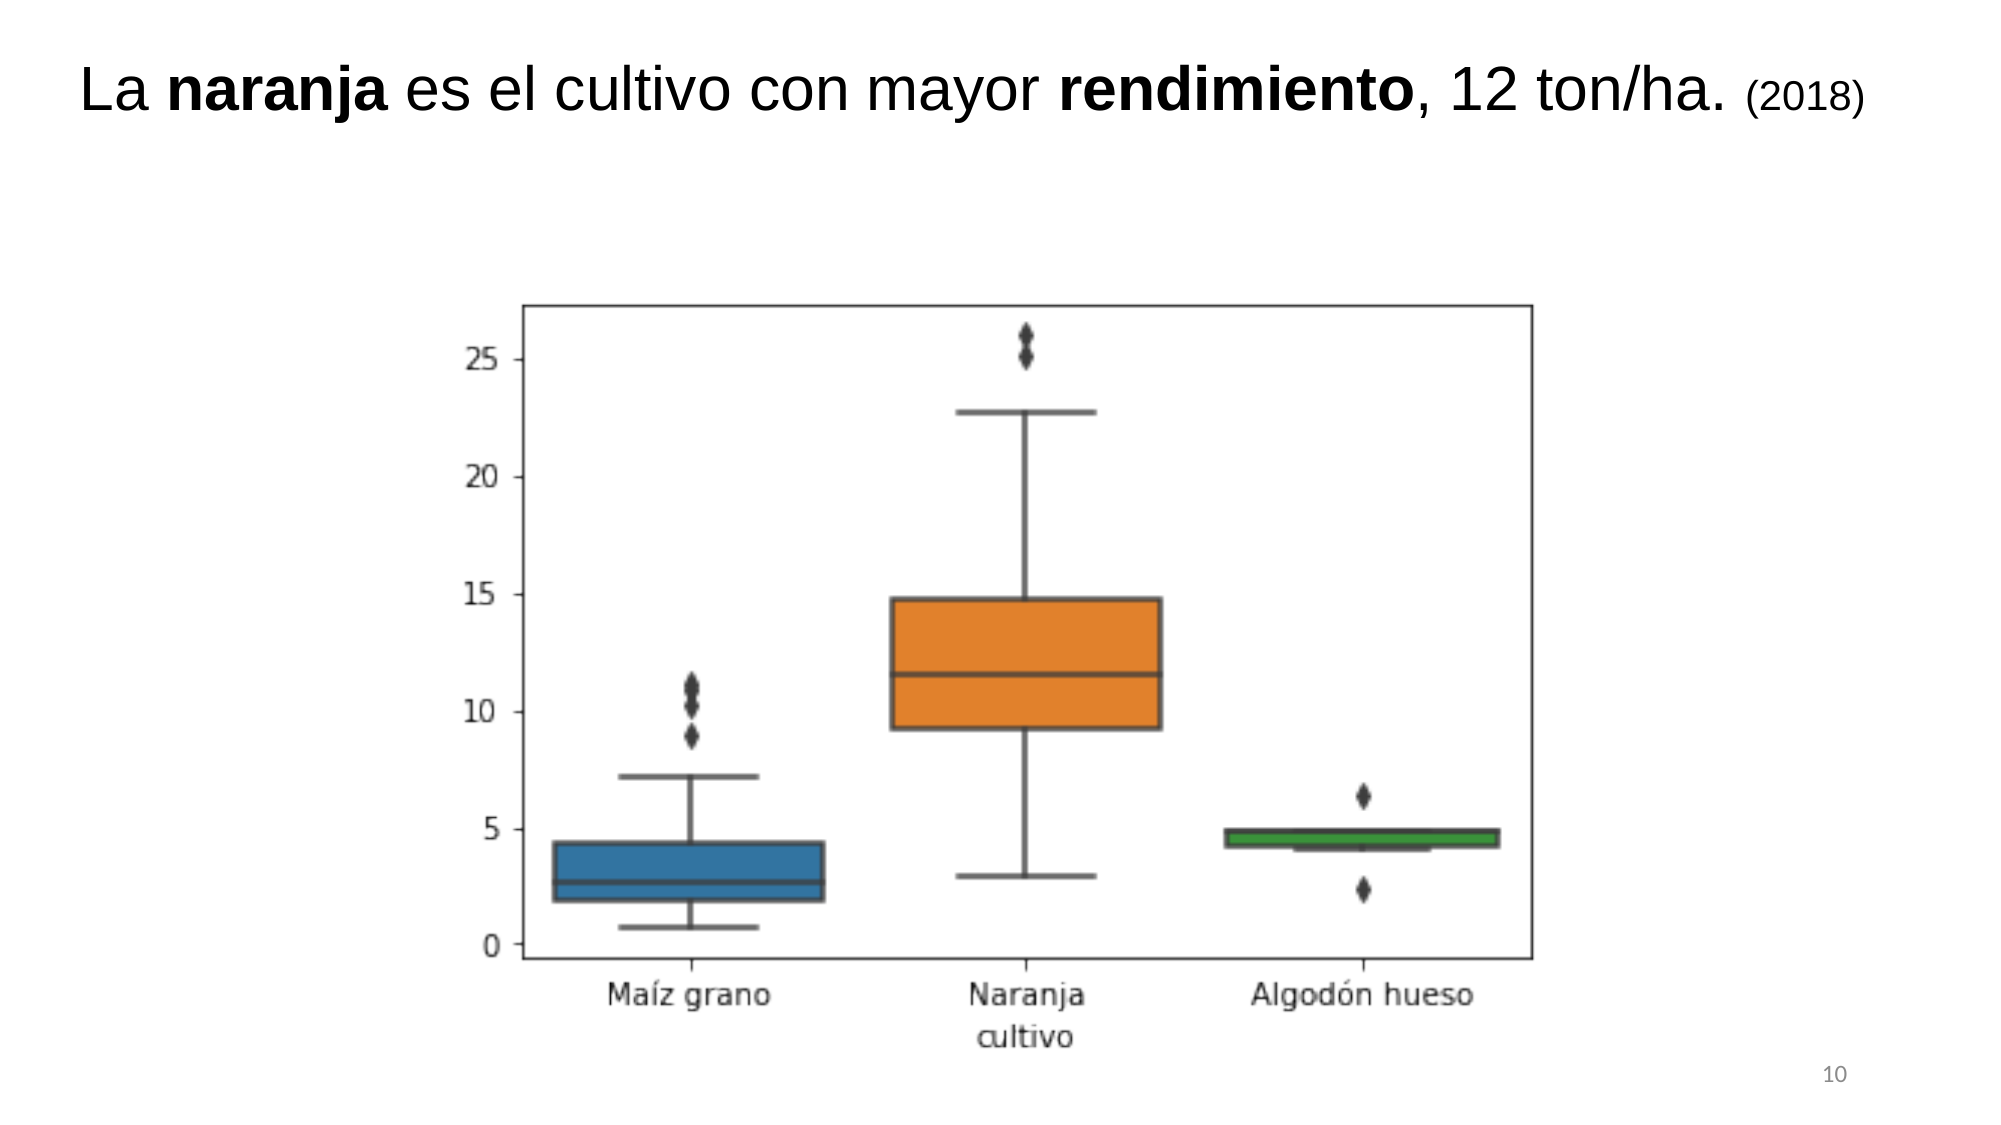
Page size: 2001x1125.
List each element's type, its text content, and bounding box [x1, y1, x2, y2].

title La naranja es el cultivo con mayor rendimiento, 12 ton/ha. (2018) [64, 49, 1936, 140]
slide_number 10 [1412, 1042, 1863, 1103]
picture [450, 284, 1550, 1076]
